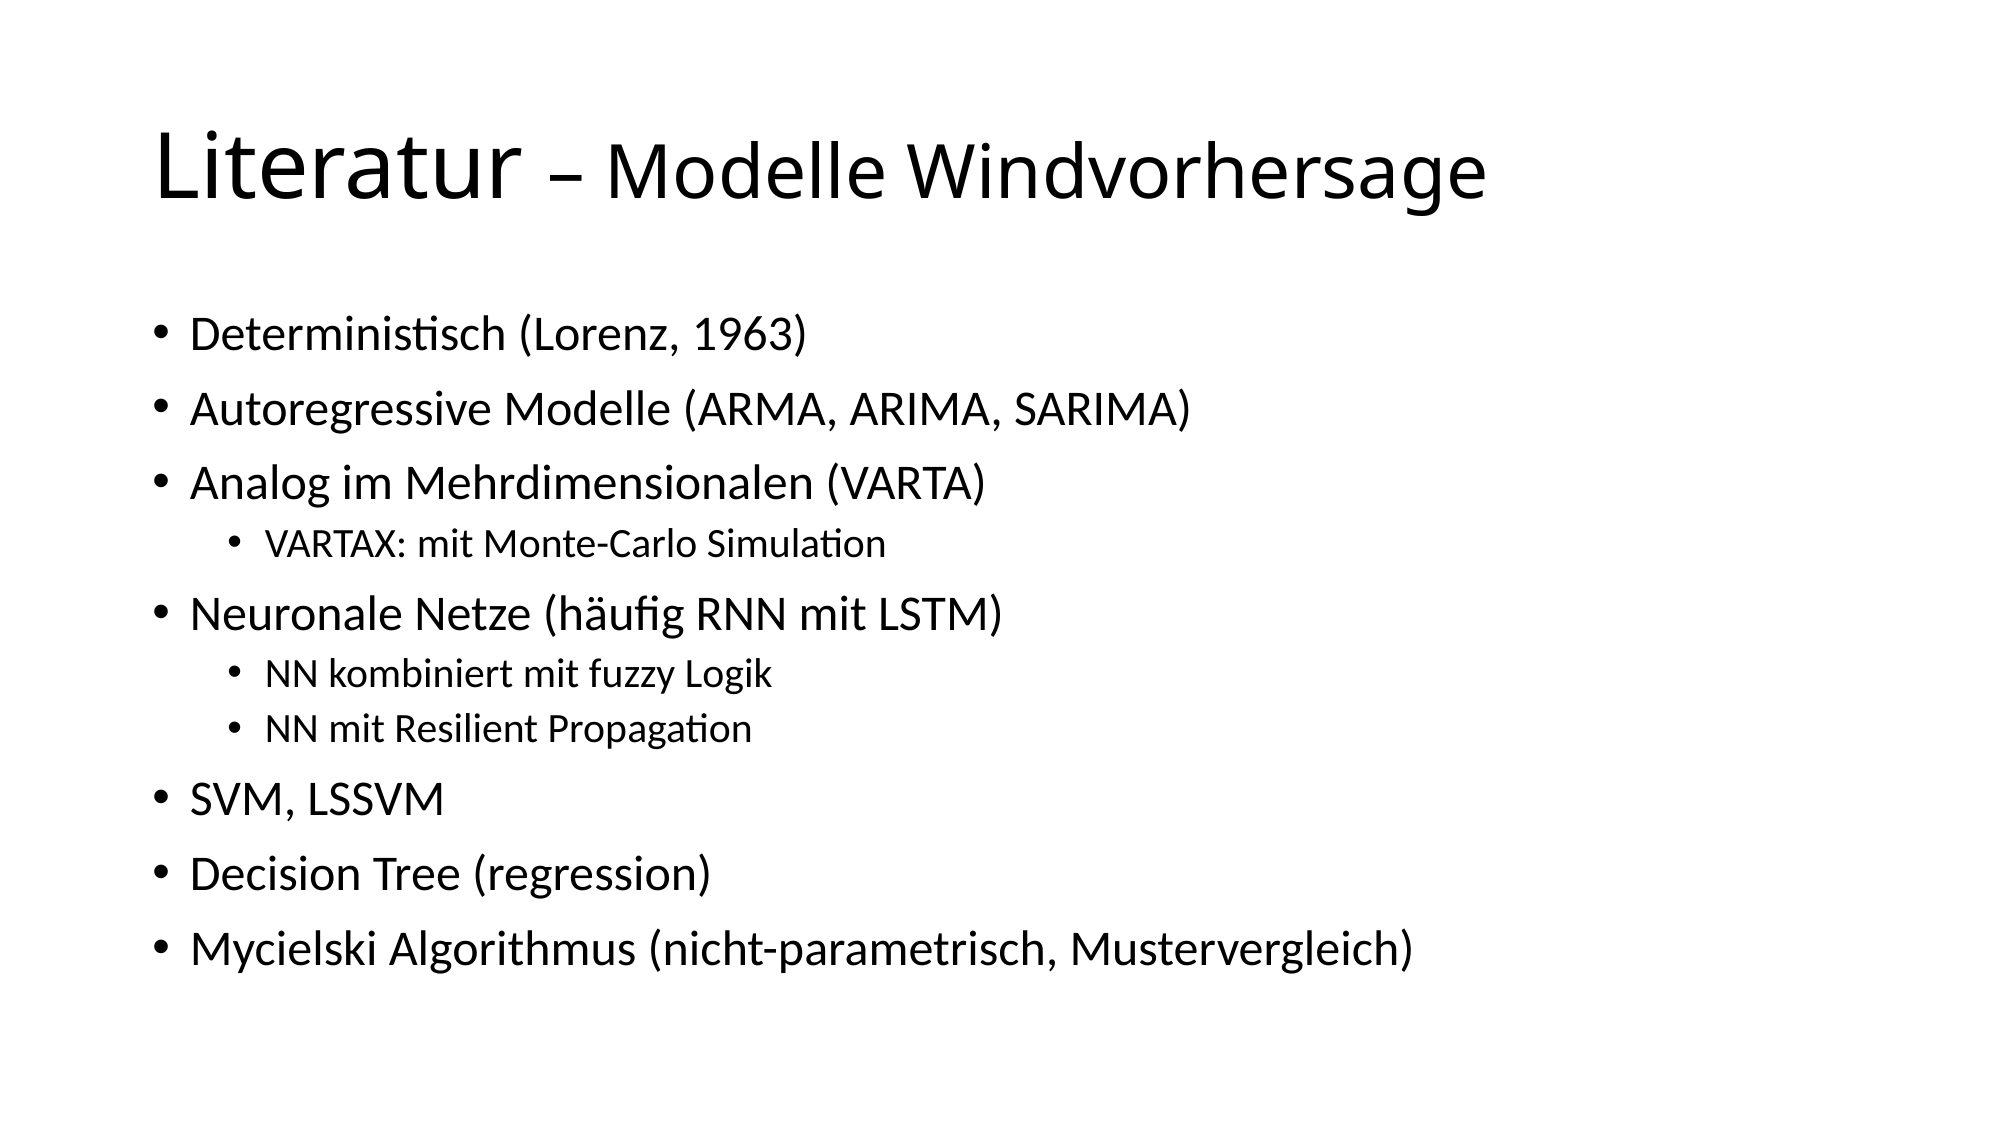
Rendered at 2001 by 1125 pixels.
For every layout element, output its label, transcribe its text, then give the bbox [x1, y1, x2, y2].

list Deterministisch (Lorenz, 1963) Autoregressive Modelle (ARMA, ARIMA, SARIMA) Analog im Mehrdimensionalen (VARTA) VARTAX: mit Monte-Carlo Simulation Neuronale Netze (häufig RNN mit LSTM) NN kombiniert mit fuzzy Logik NN mit Resilient Propagation SVM, LSSVM Decision Tree (regression) Mycielski Algorithmus (nicht-parametrisch, Mustervergleich) [137, 299, 1863, 1014]
title Literatur – Modelle Windvorhersage [137, 59, 1863, 278]
